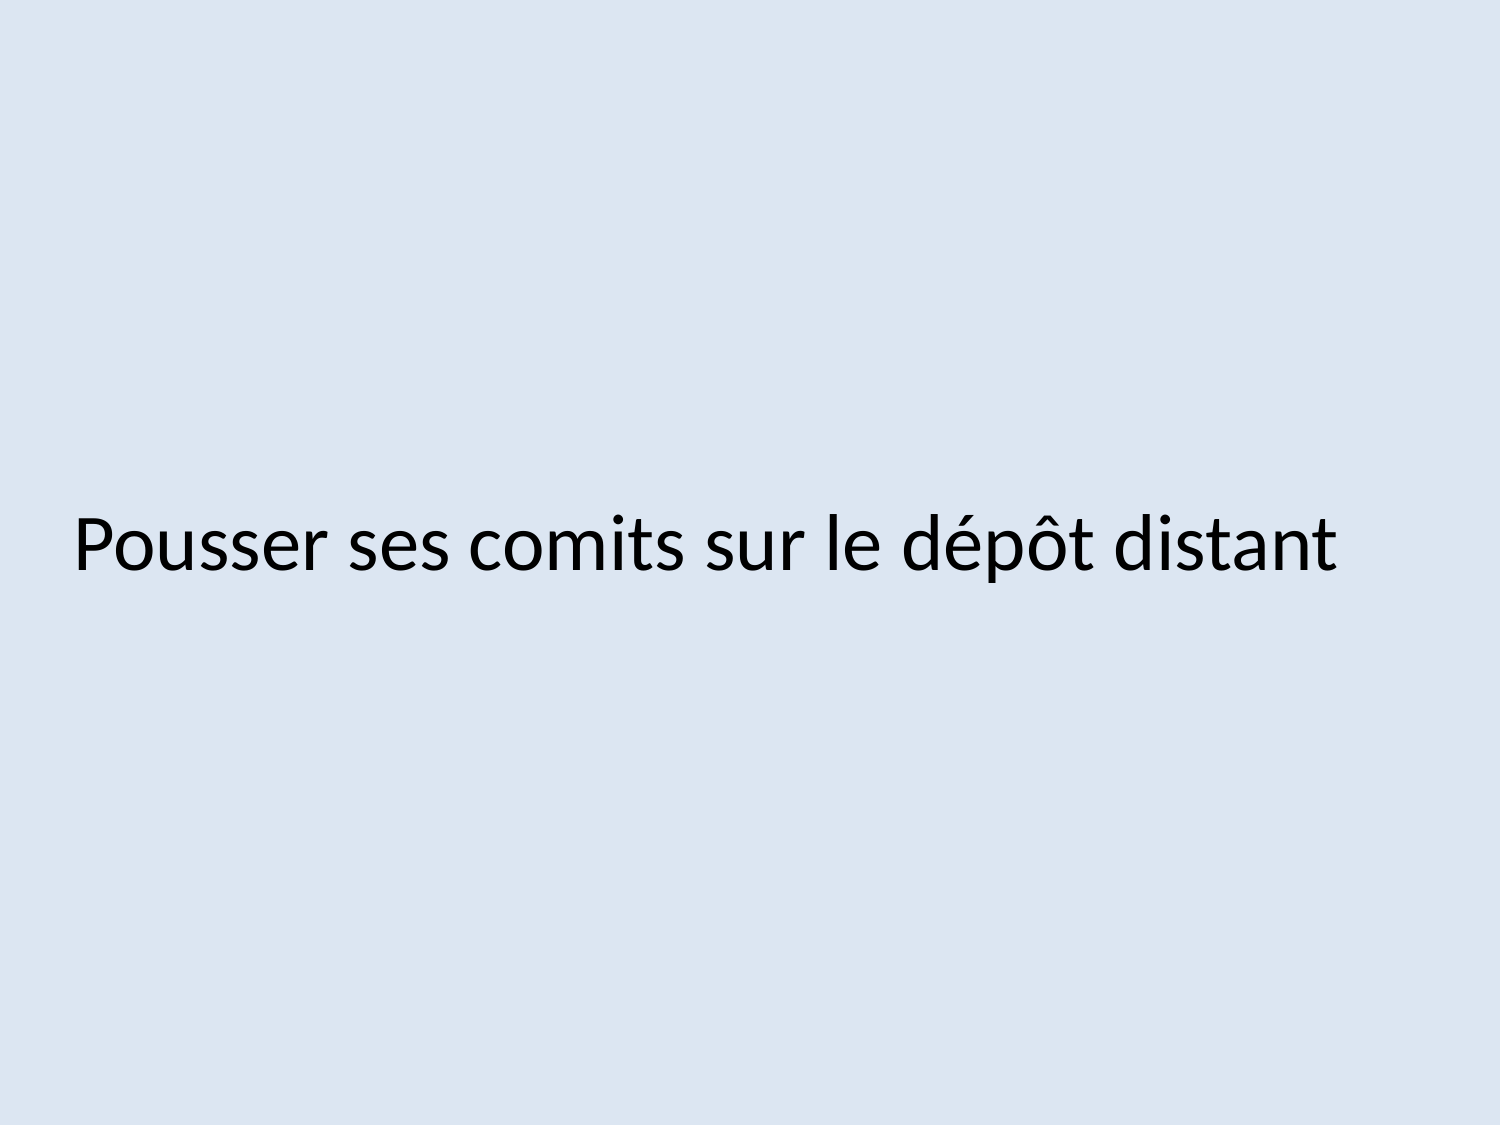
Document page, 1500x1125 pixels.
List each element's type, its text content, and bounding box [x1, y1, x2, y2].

title Pousser ses comits sur le dépôt distant [41, 444, 1392, 632]
